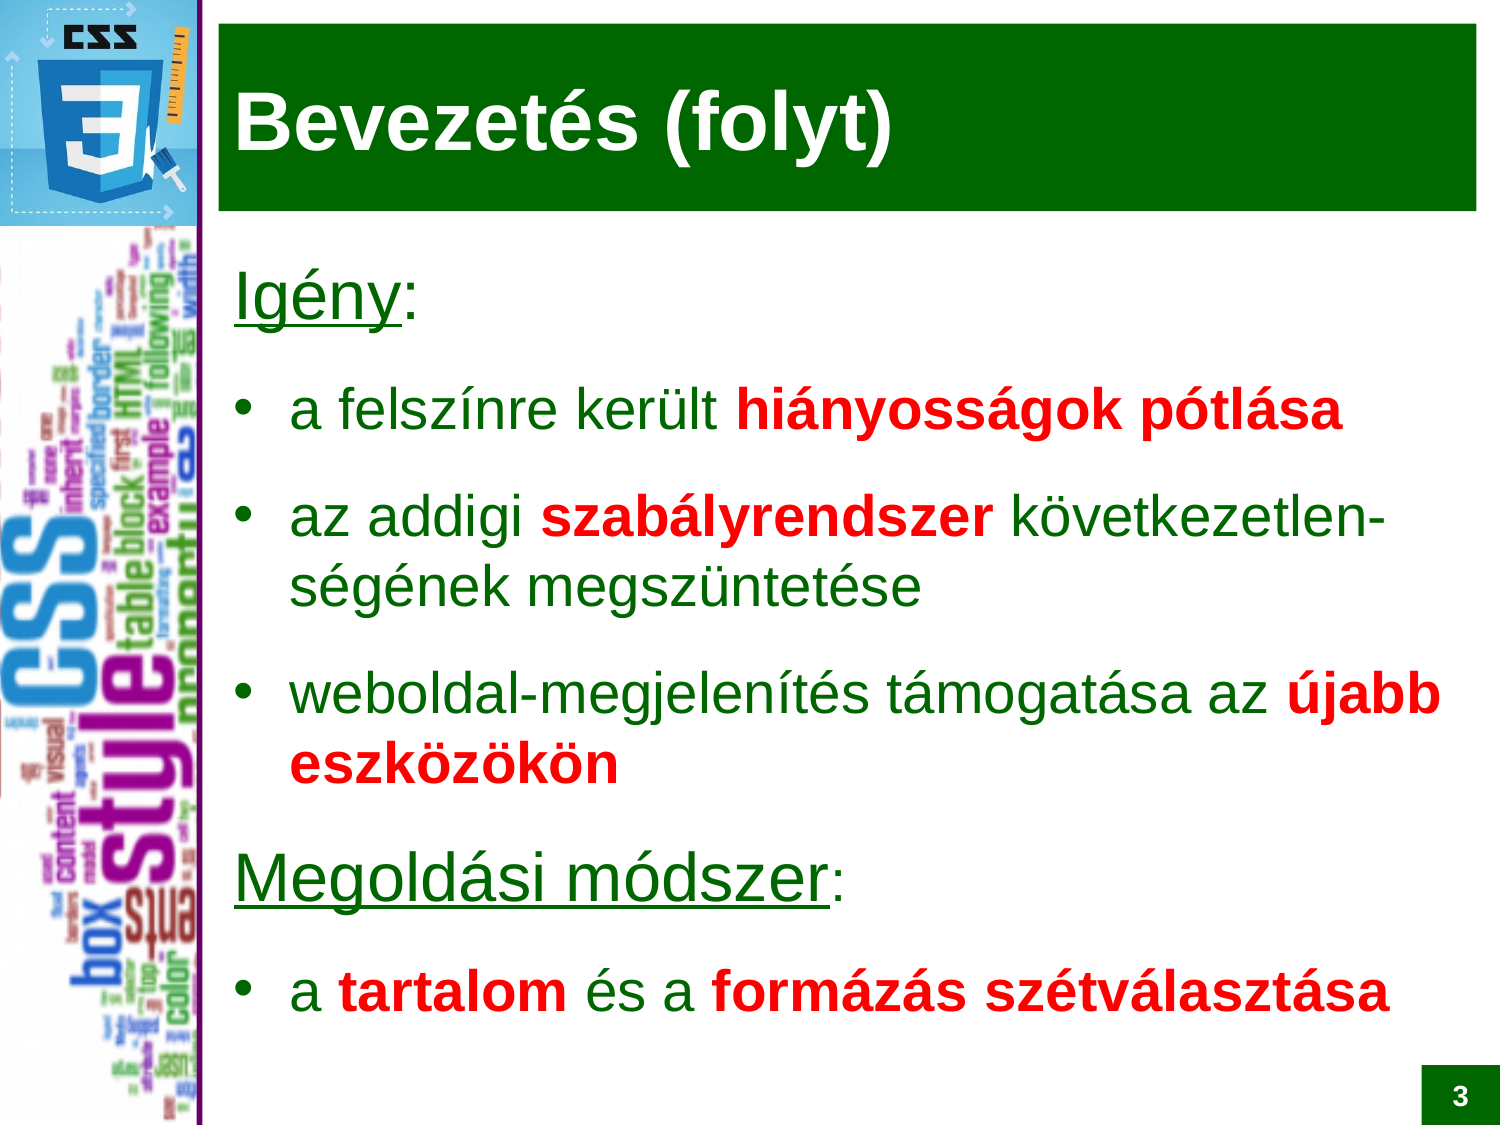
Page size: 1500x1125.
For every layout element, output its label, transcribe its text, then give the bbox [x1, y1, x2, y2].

slide_number 3 [1421, 1065, 1500, 1125]
title Bevezetés (folyt) [218, 23, 1477, 212]
list Igény: a felszínre került hiányosságok pótlása az addigi szabályrendszer következetlen-ségének megszüntetése weboldal-megjelenítés támogatása az újabb eszközökön Megoldási módszer: a tartalom és a formázás szétválasztása [218, 243, 1500, 1094]
picture [0, 0, 197, 1125]
